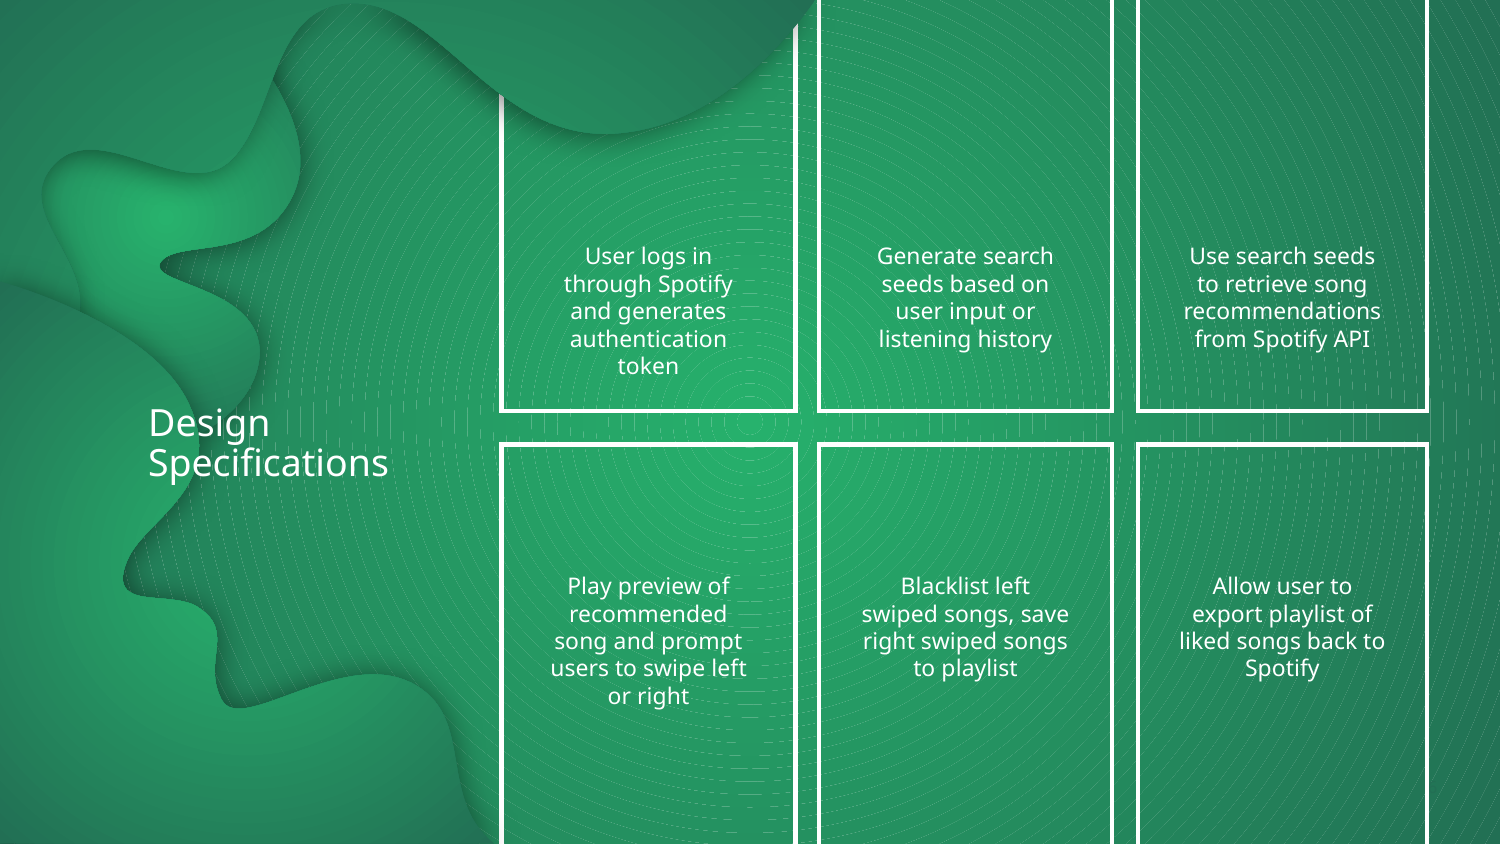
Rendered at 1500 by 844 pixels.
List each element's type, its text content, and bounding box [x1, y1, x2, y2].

subtitle Blacklist left swiped songs, save right swiped songs to playlist [849, 566, 1082, 605]
subtitle Allow user to export playlist of liked songs back to Spotify [1166, 566, 1399, 605]
subtitle User logs in through Spotify and generates authentication token [532, 236, 765, 275]
subtitle Use search seeds to retrieve song recommendations from Spotify API [1166, 236, 1399, 275]
subtitle Generate search seeds based on user input or listening history [849, 236, 1082, 275]
title Design Specifications [136, 135, 516, 708]
subtitle Play preview of recommended song and prompt users to swipe left or right [532, 566, 765, 605]
